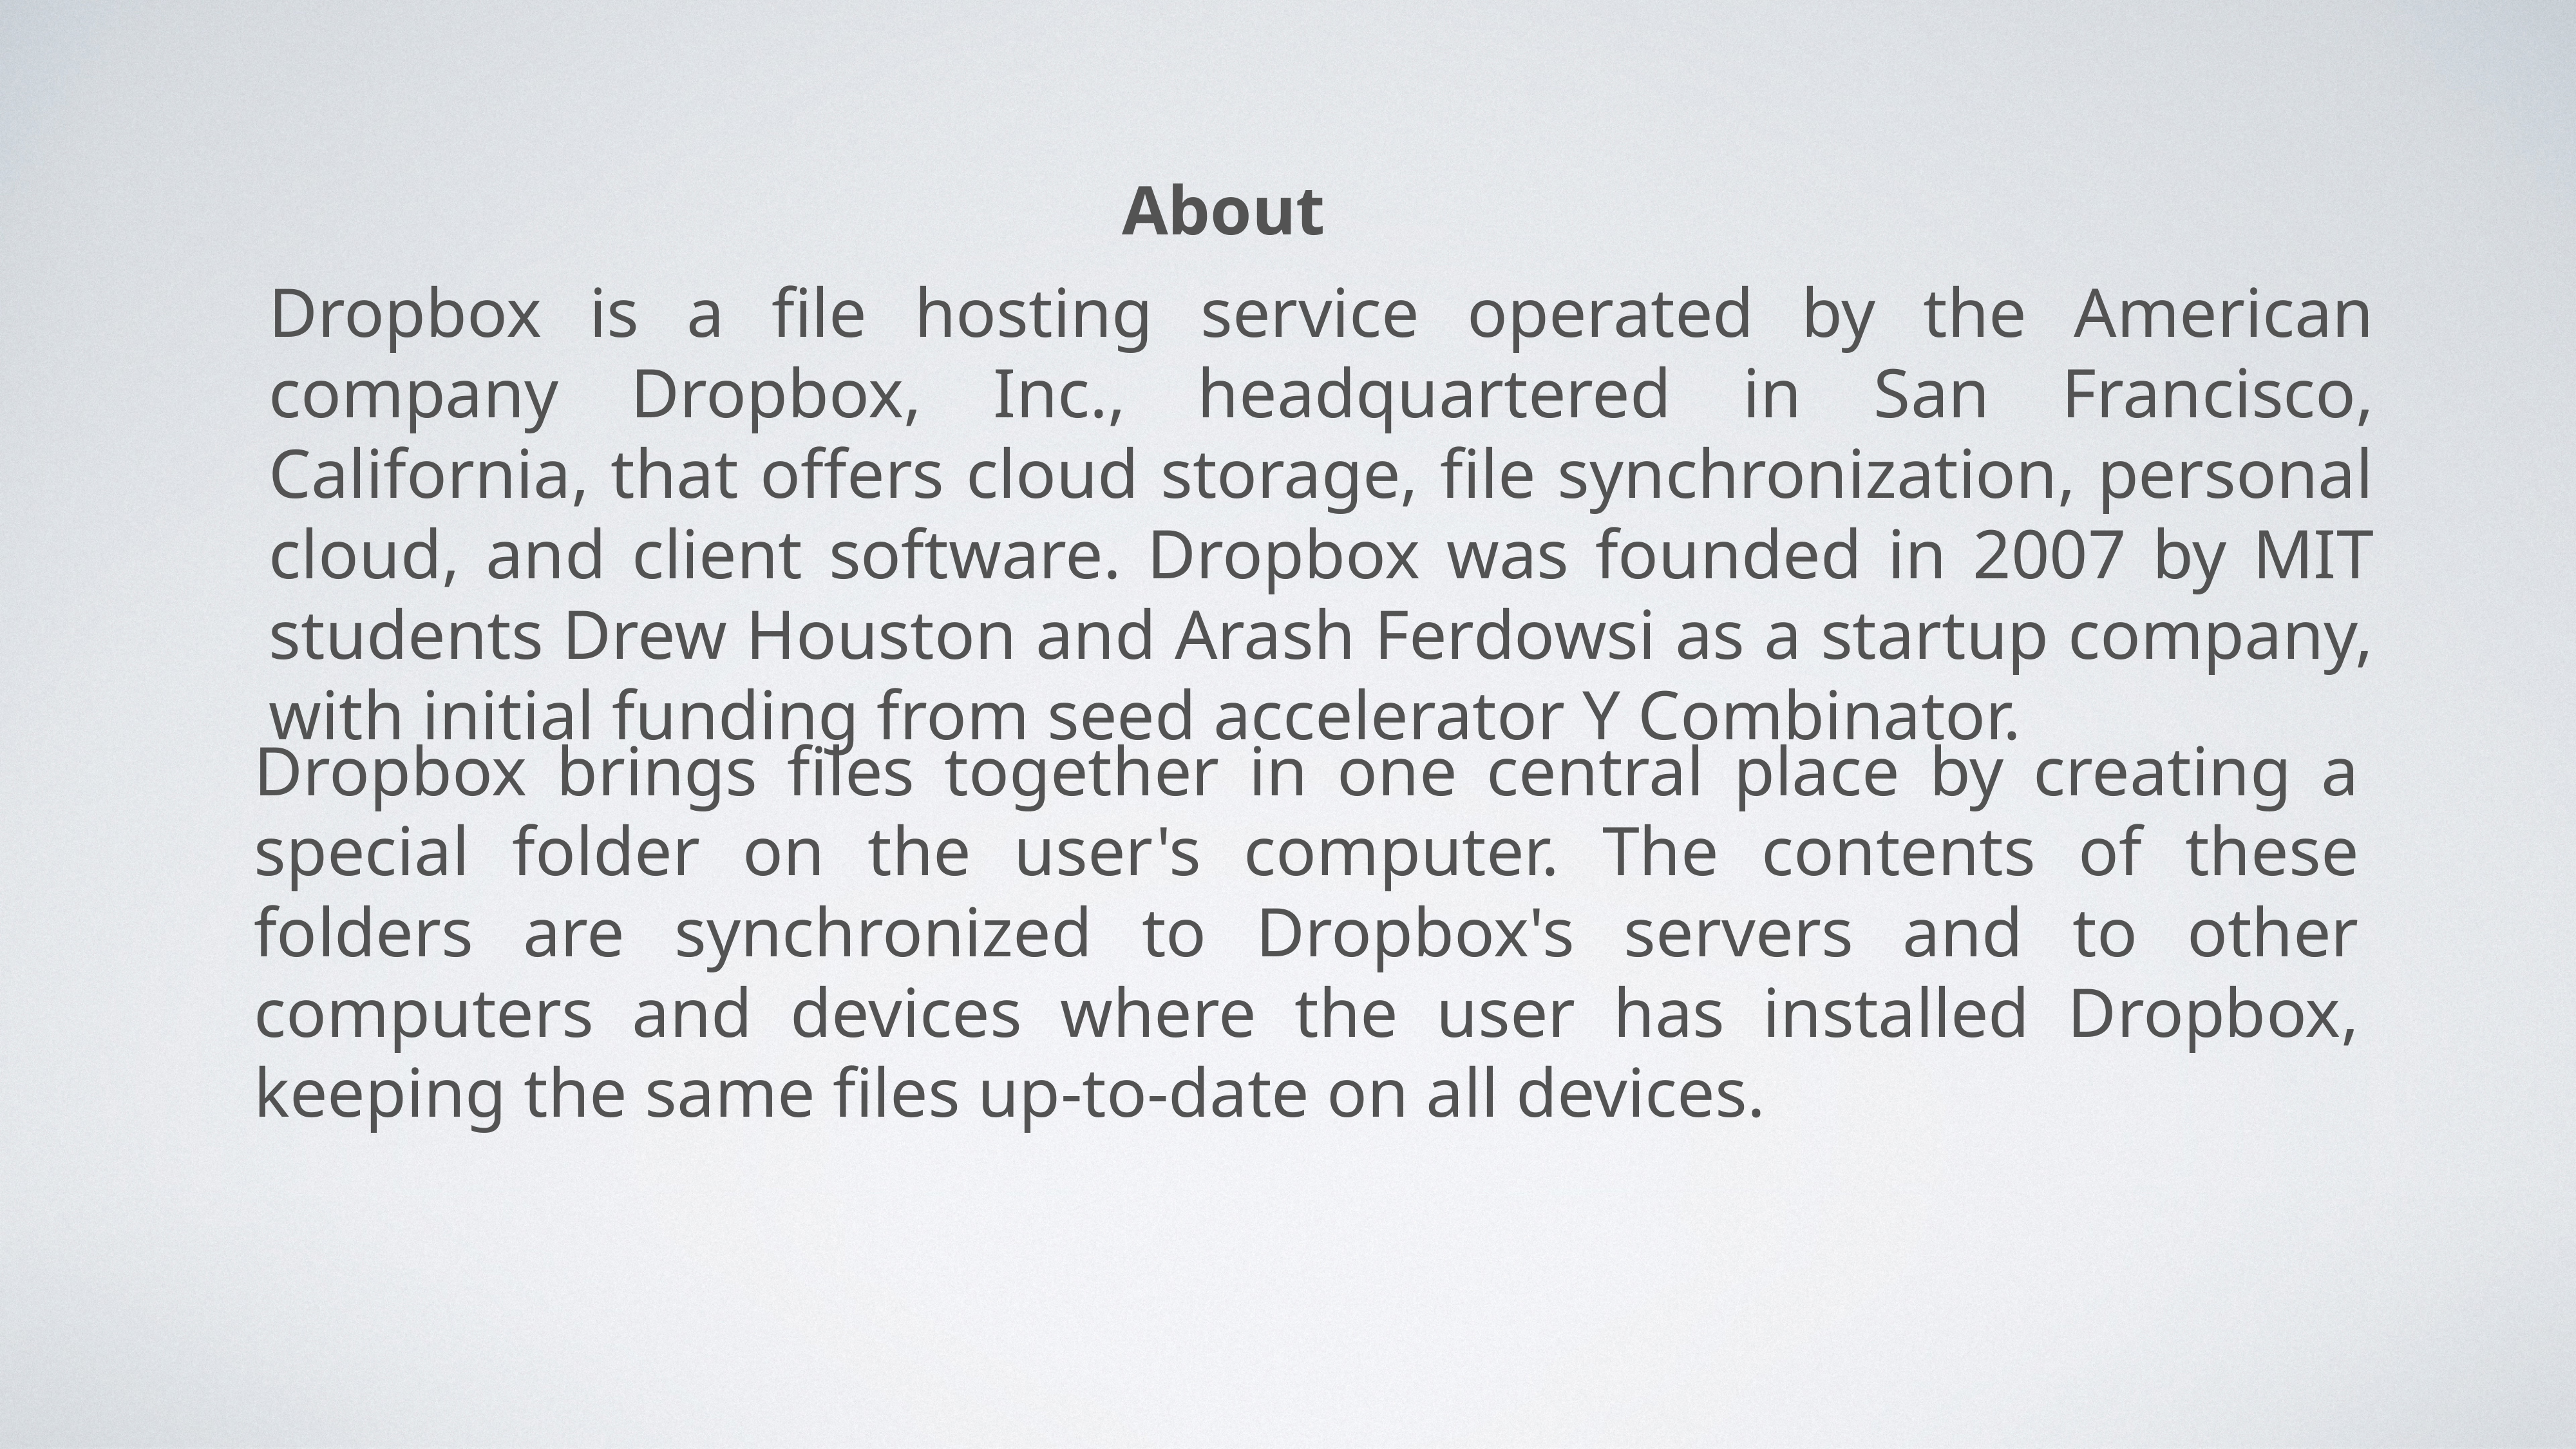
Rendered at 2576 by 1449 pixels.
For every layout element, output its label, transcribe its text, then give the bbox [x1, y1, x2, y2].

picture [0, 0, 2576, 1449]
text_box About [1116, 162, 1331, 254]
text_box Dropbox is a file hosting service operated by the American company Dropbox, Inc., headquartered in San Francisco, California, that offers cloud storage, file synchronization, personal cloud, and client software. Dropbox was founded in 2007 by MIT students Drew Houston and Arash Ferdowsi as a startup company, with initial funding from seed accelerator Y Combinator. [263, 265, 2382, 759]
text_box Dropbox brings files together in one central place by creating a special folder on the user's computer. The contents of these folders are synchronized to Dropbox's servers and to other computers and devices where the user has installed Dropbox, keeping the same files up-to-date on all devices. [248, 723, 2367, 1136]
